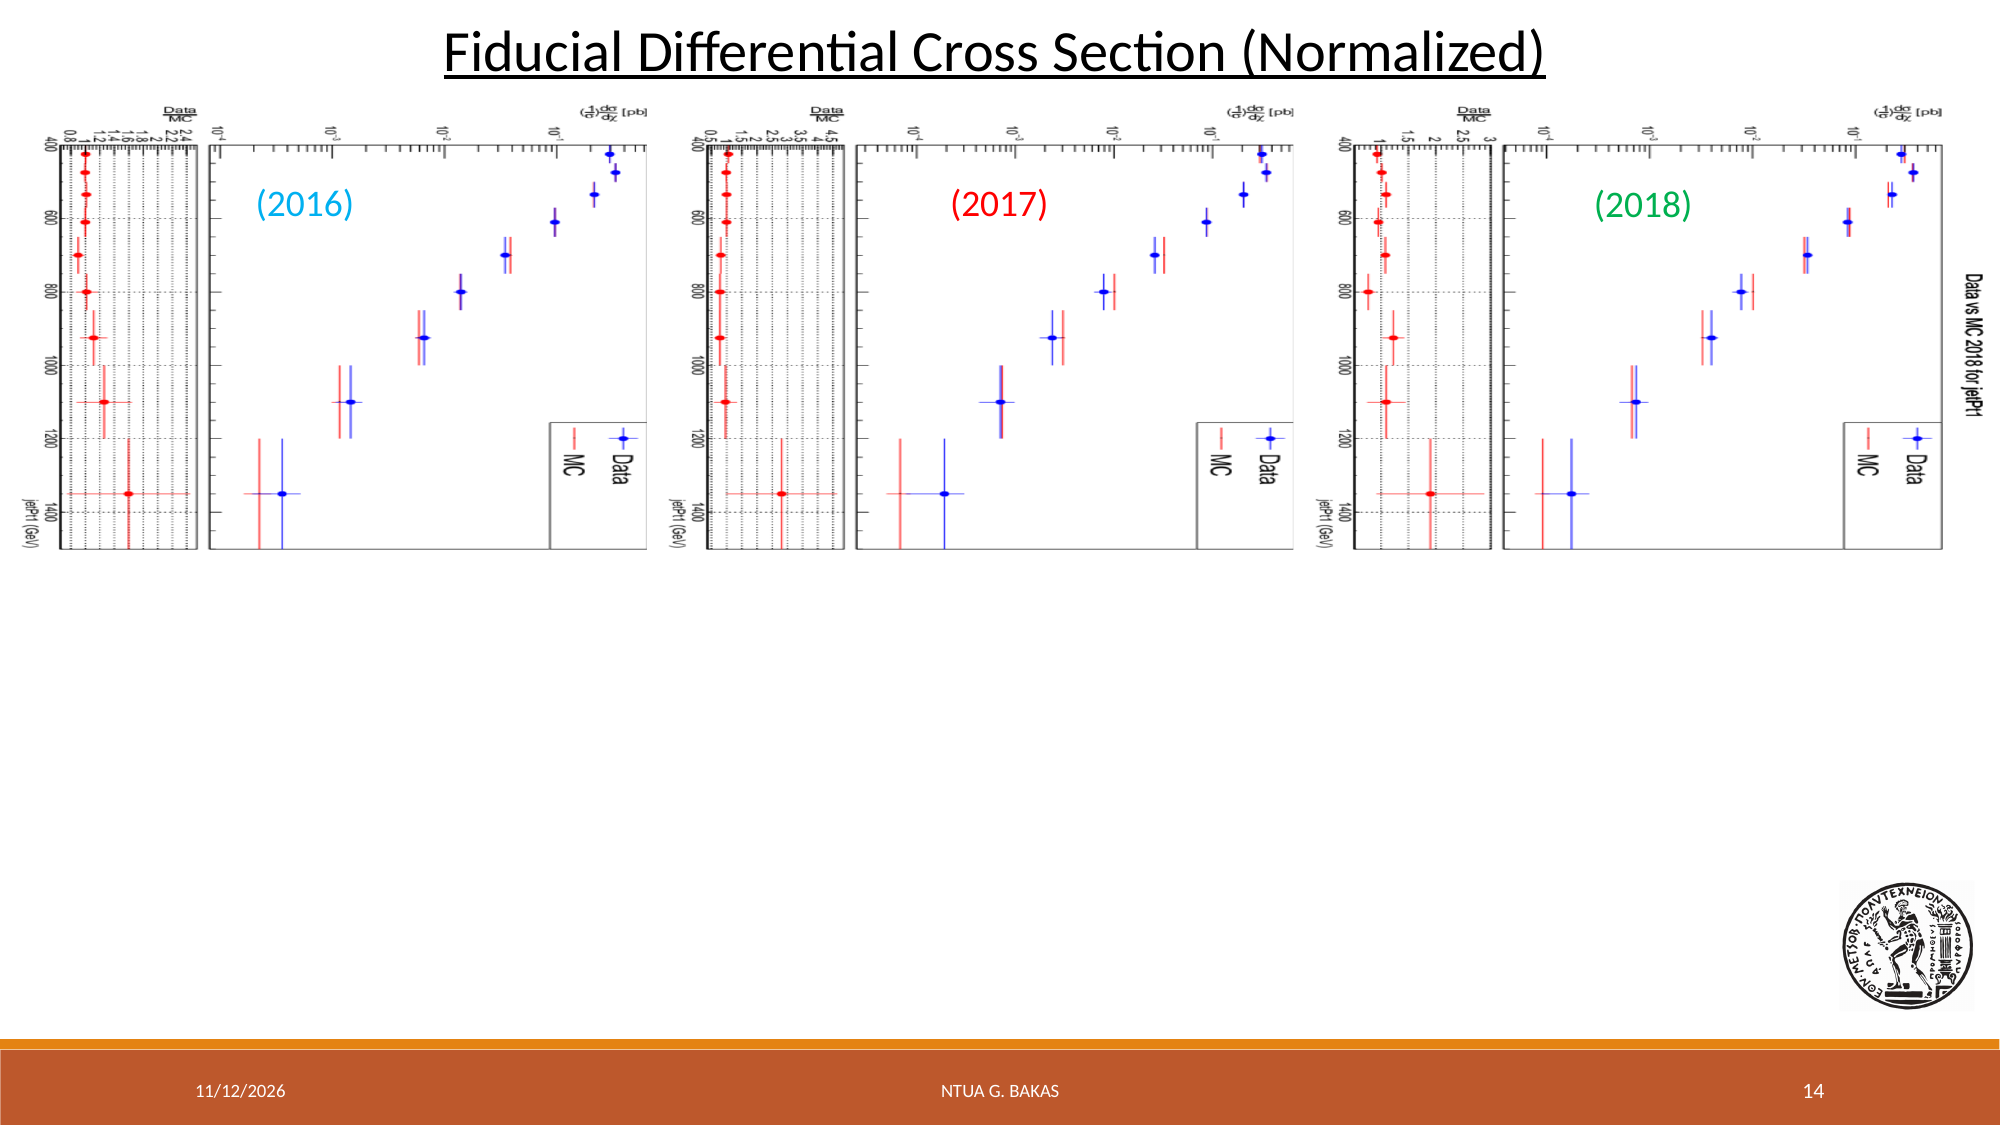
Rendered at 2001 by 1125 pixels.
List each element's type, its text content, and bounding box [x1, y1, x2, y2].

footer NTUA G. Bakas [604, 1059, 1396, 1120]
picture [1389, 0, 1894, 696]
text_box Fiducial Differential Cross Section (Normalized) [1255, 5, 1387, 91]
text_box (2017) [733, 171, 740, 232]
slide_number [180, 1059, 586, 1120]
text_box Fiducial Differential Cross Section (Normalized) [609, 5, 740, 91]
text_box (2016) [51, 171, 93, 232]
slide_number 14 [1624, 1059, 1840, 1120]
picture [96, 0, 601, 696]
picture [743, 0, 1248, 696]
picture [1839, 880, 1975, 1012]
